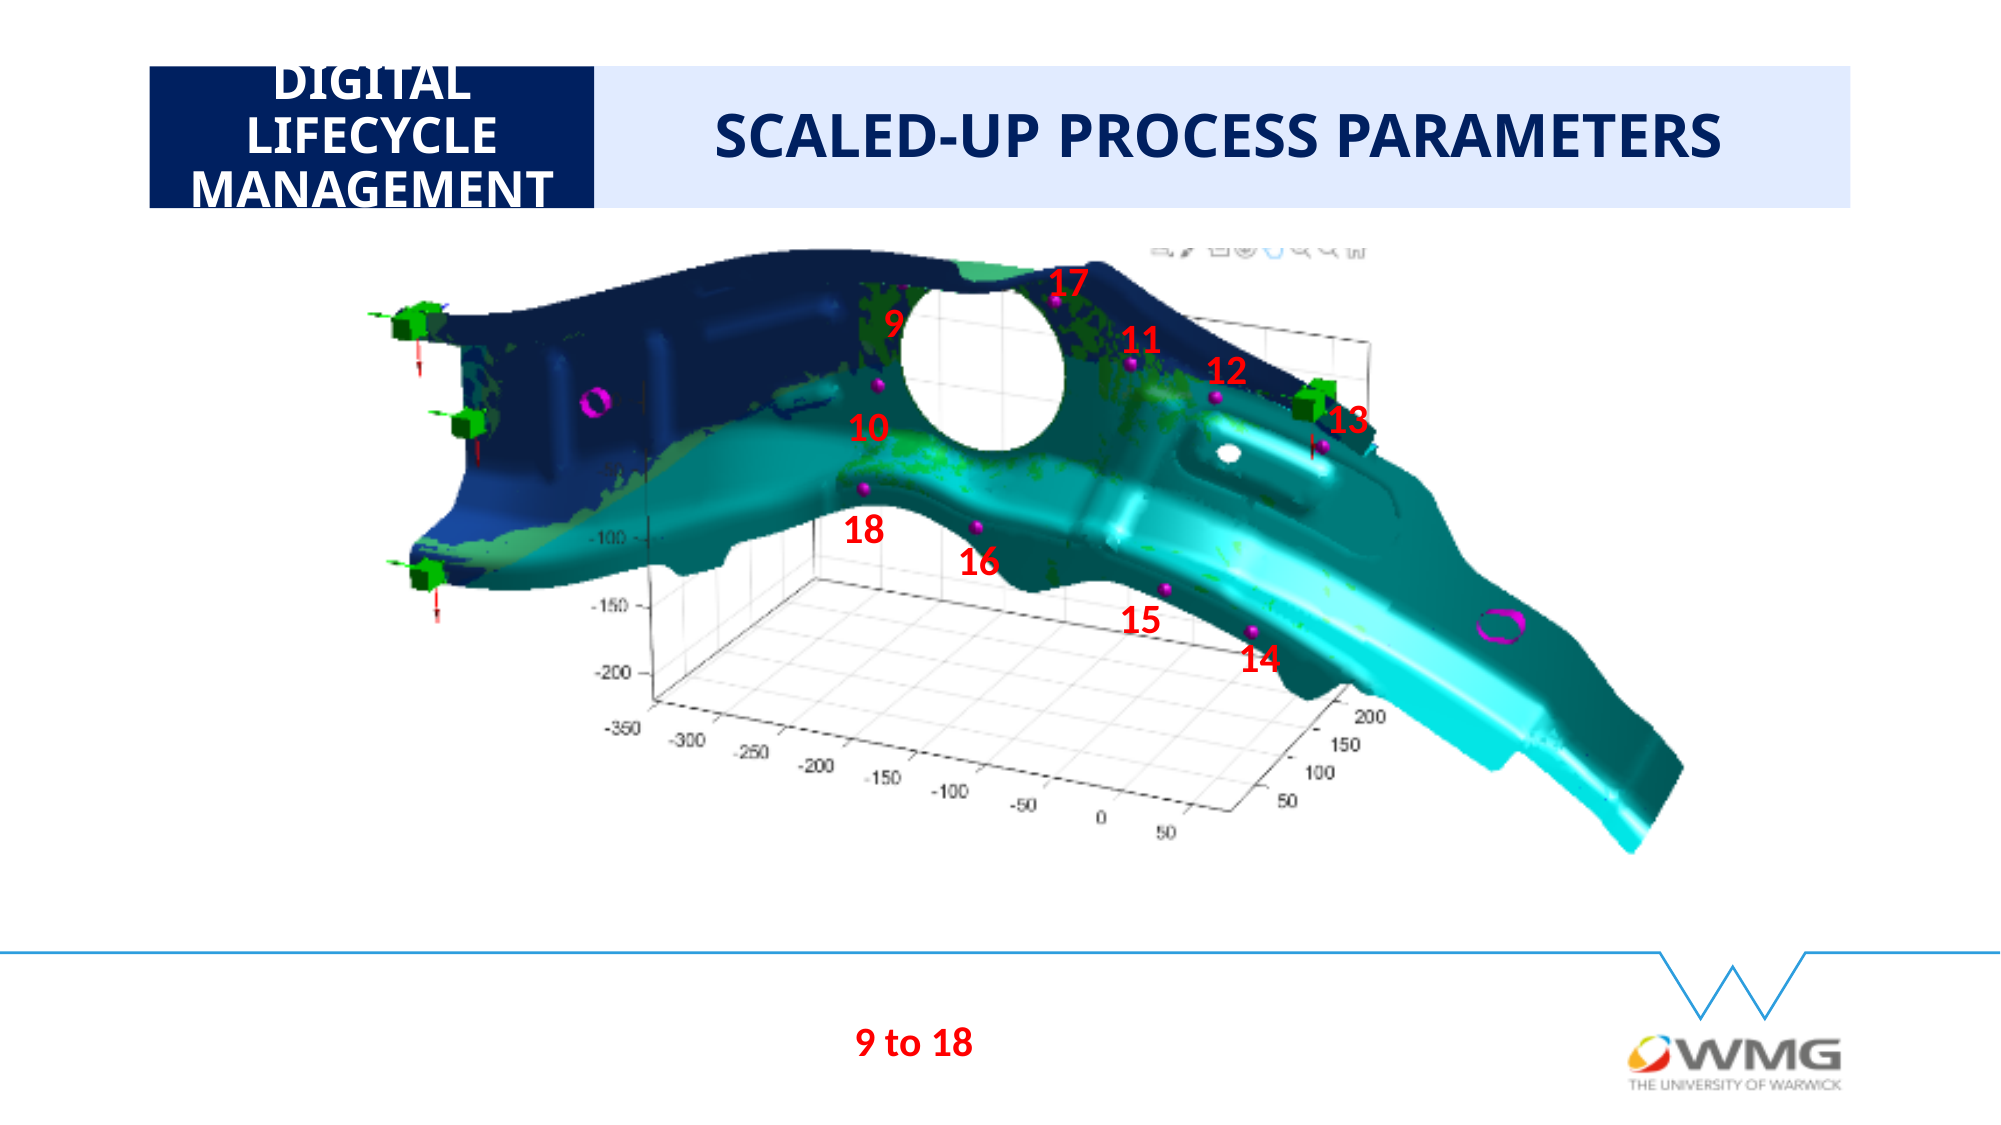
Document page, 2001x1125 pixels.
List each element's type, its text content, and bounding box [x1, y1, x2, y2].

text_box 9 to 18 [839, 1007, 1019, 1073]
title Scaled-UP Process Parameters [594, 38, 1859, 239]
list Digital Lifecycle Management [149, 66, 594, 209]
picture [352, 248, 1710, 904]
